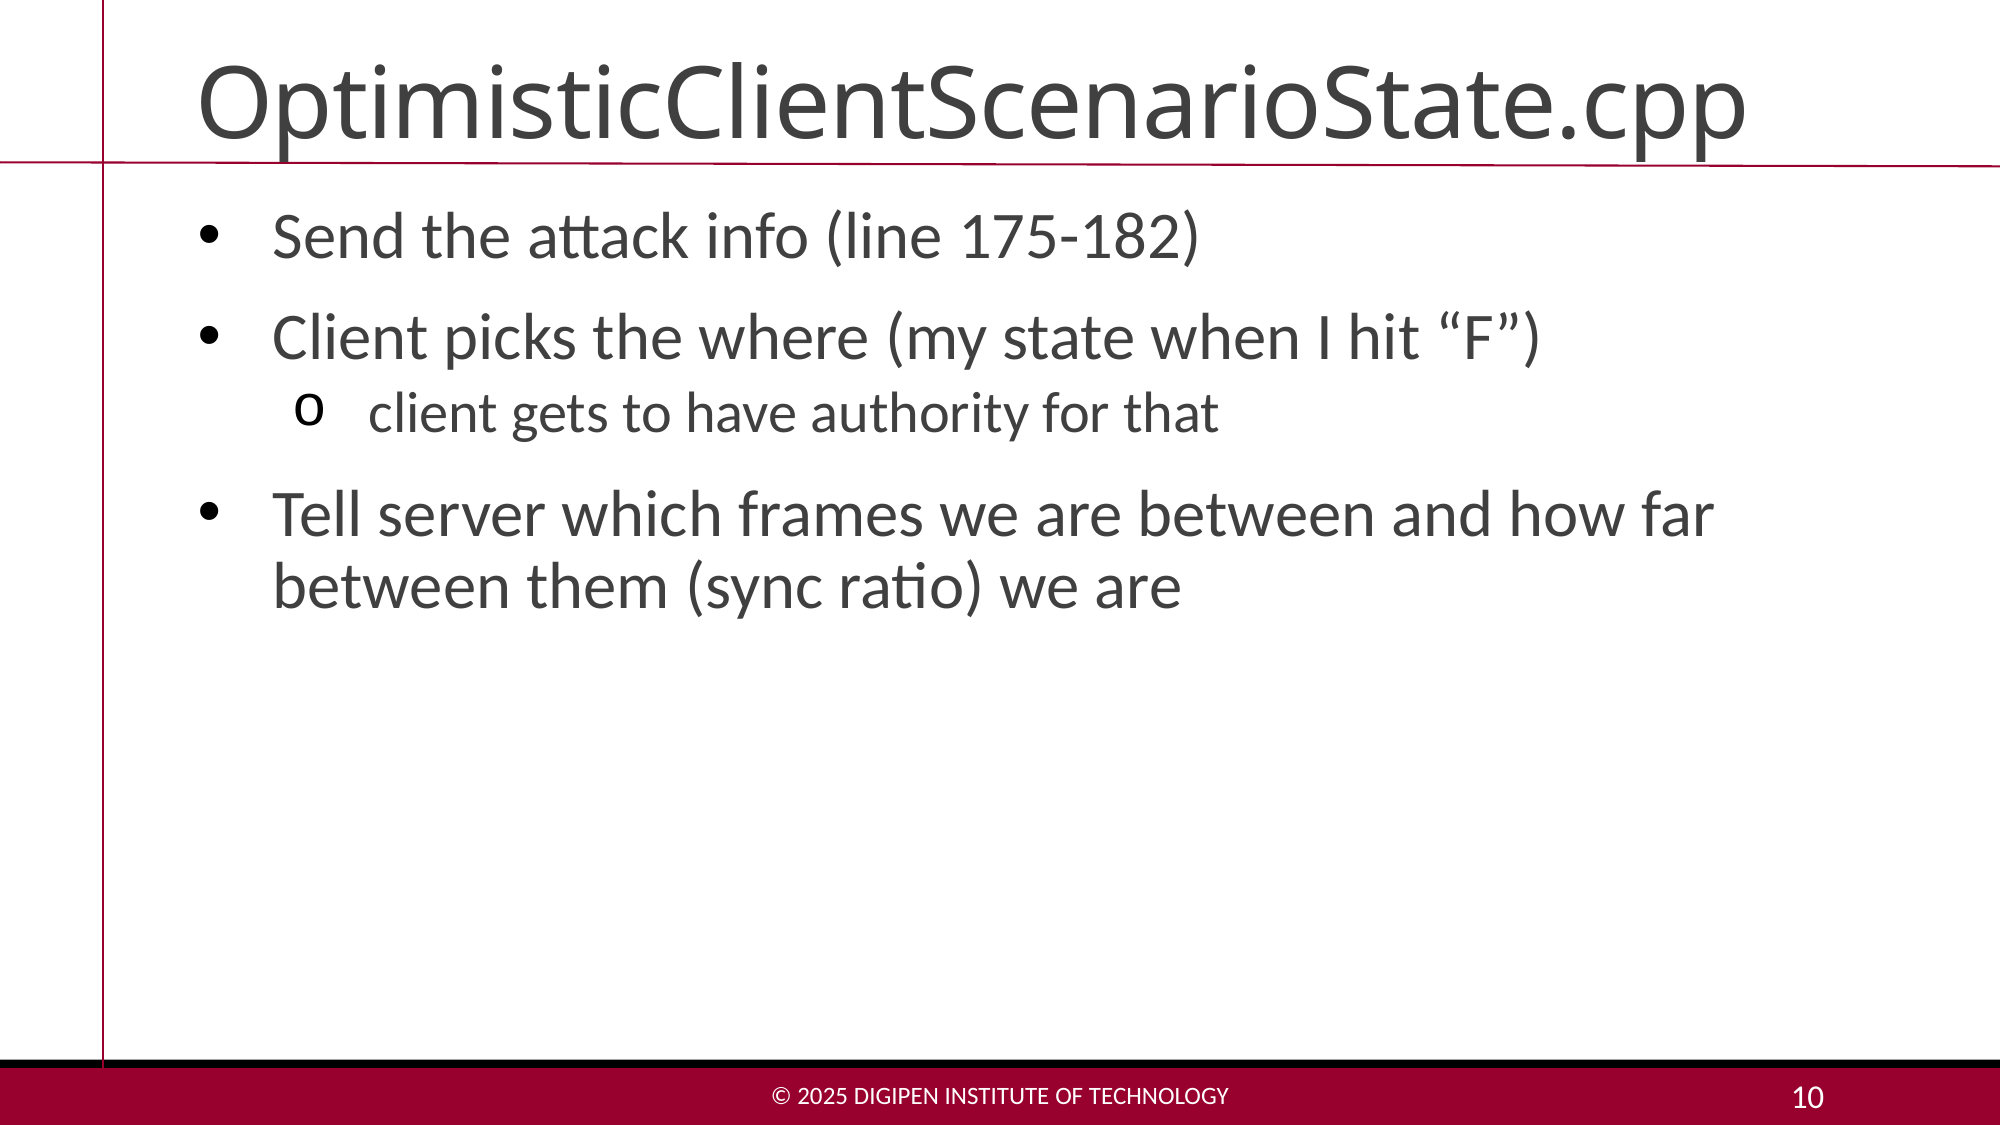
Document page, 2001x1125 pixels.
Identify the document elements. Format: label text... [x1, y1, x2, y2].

footer © 2025 DigiPen Institute of Technology [604, 1064, 1396, 1125]
slide_number 10 [1624, 1064, 1840, 1125]
list Send the attack info (line 175-182) Client picks the where (my state when I hit “F”) client gets to have authority for that Tell server which frames we are between and how far between them (sync ratio) we are [180, 193, 1830, 1040]
title OptimisticClientScenarioState.cpp [180, 24, 1830, 167]
